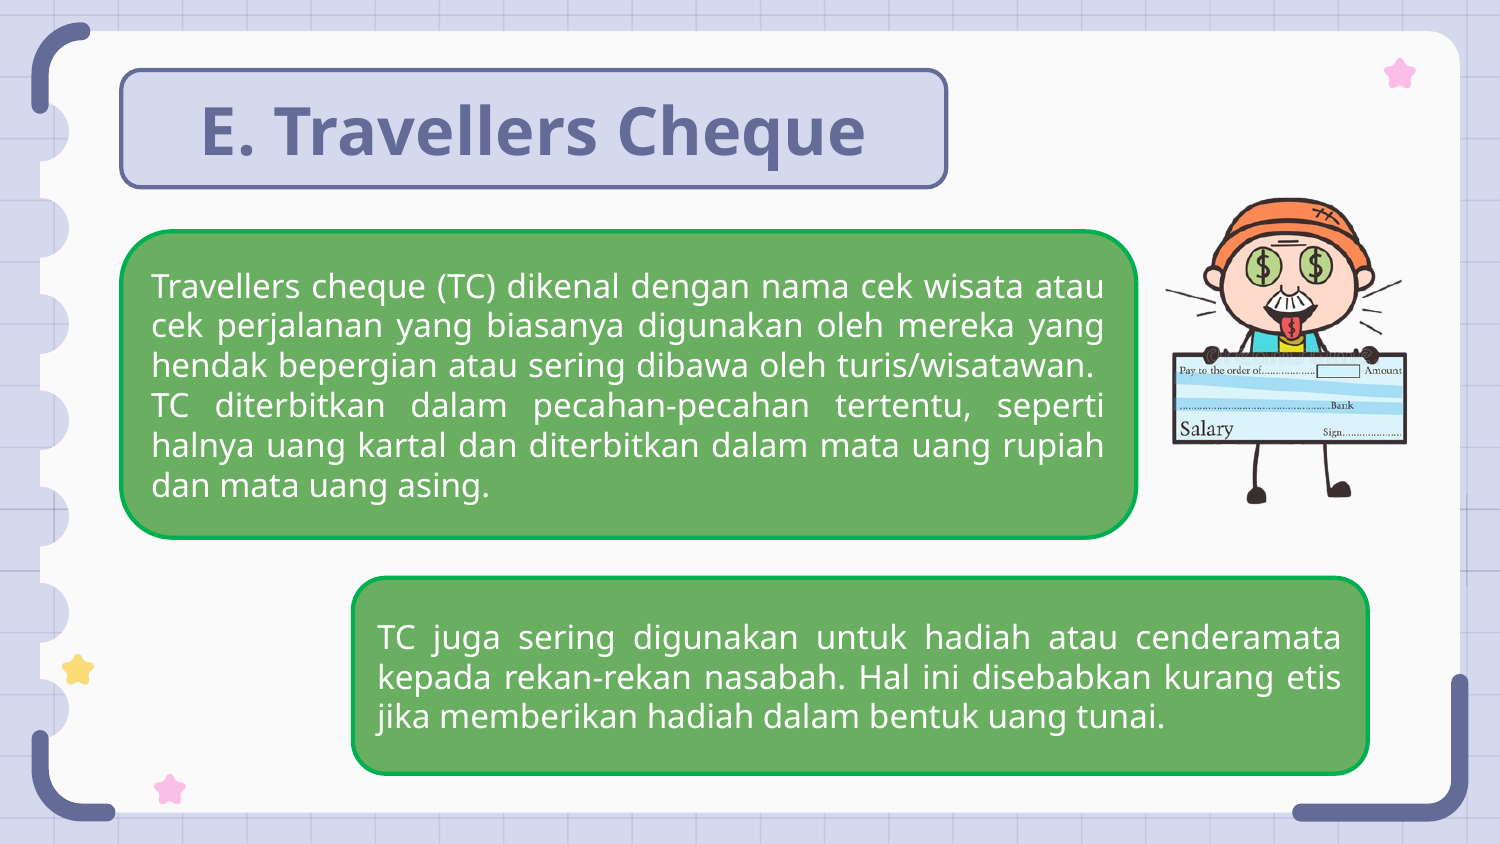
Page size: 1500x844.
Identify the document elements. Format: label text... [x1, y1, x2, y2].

text_box [154, 773, 186, 805]
text_box TC juga sering digunakan untuk hadiah atau cenderamata kepada rekan-rekan nasabah. Hal ini disebabkan kurang etis jika memberikan hadiah dalam bentuk uang tunai. [350, 575, 1370, 776]
text_box E. Travellers Cheque [119, 67, 949, 190]
picture [1065, 138, 1500, 558]
text_box [61, 653, 94, 685]
text_box Travellers cheque (TC) dikenal dengan nama cek wisata atau cek perjalanan yang biasanya digunakan oleh mereka yang hendak bepergian atau sering dibawa oleh turis/wisatawan. TC diterbitkan dalam pecahan-pecahan tertentu, seperti halnya uang kartal dan diterbitkan dalam mata uang rupiah dan mata uang asing. [119, 229, 1060, 540]
